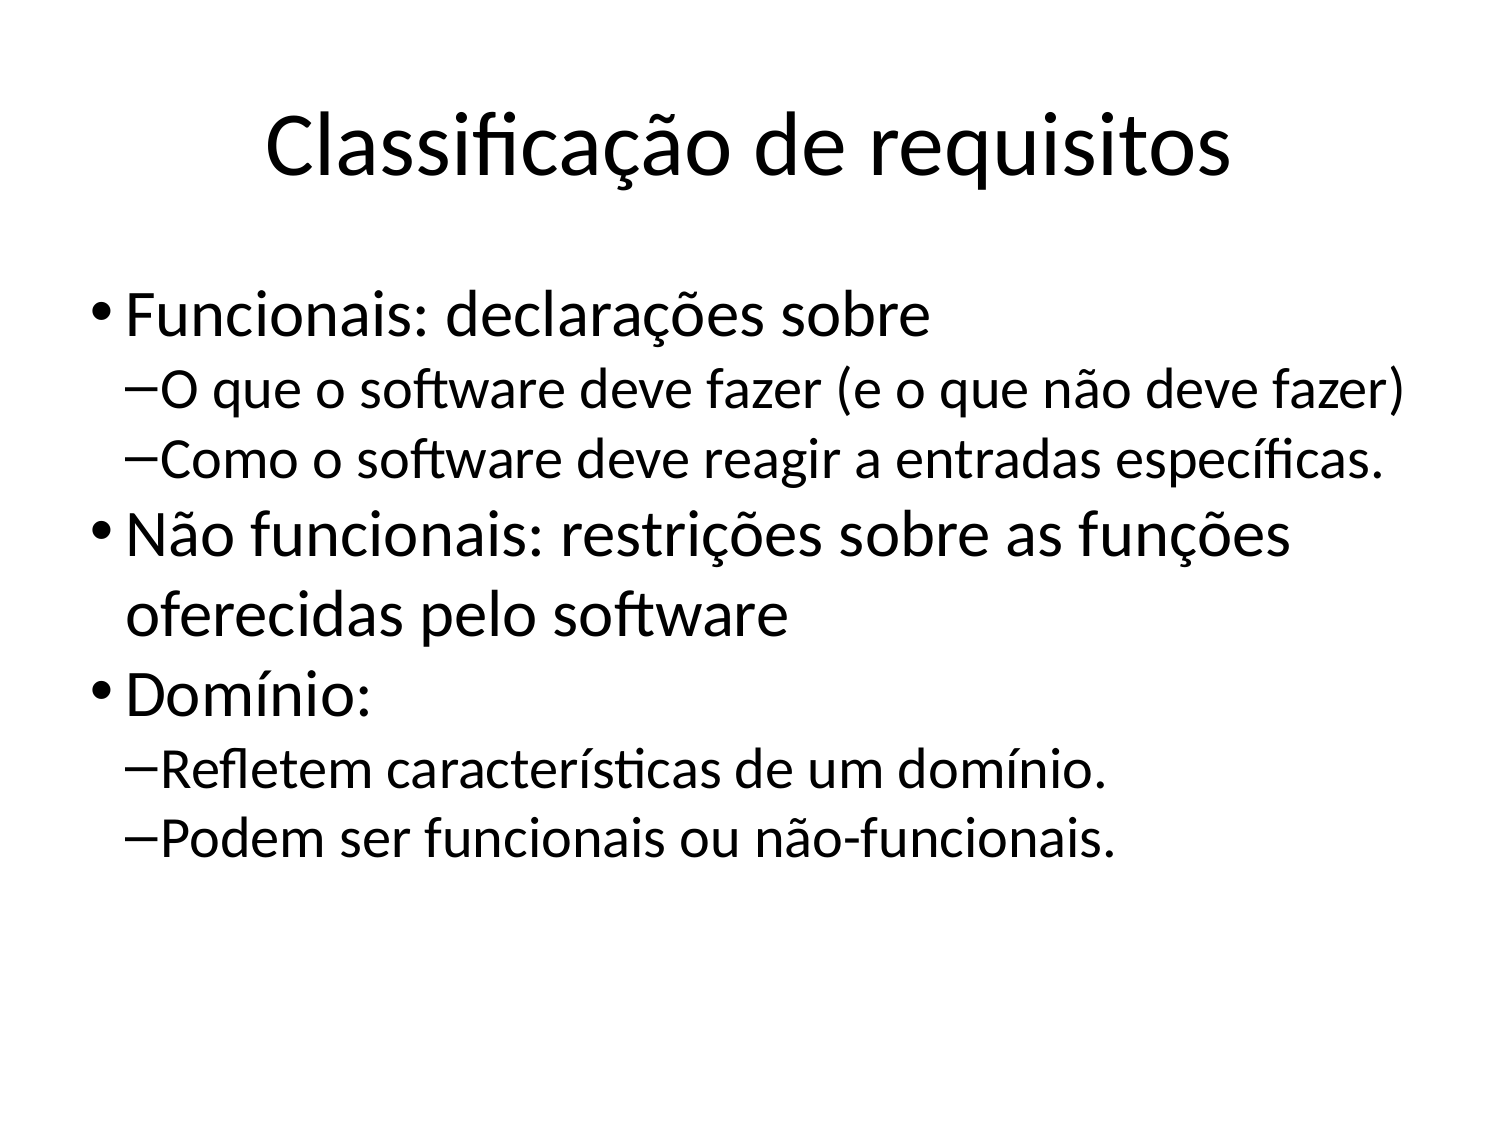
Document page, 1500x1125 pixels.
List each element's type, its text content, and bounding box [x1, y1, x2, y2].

text_box Classificação de requisitos [75, 45, 1425, 233]
text_box Funcionais: declarações sobre O que o software deve fazer (e o que não deve fazer) Como o software deve reagir a entradas específicas. Não funcionais: restrições sobre as funções oferecidas pelo software Domínio: Refletem características de um domínio. Podem ser funcionais ou não-funcionais. [75, 262, 1425, 1005]
